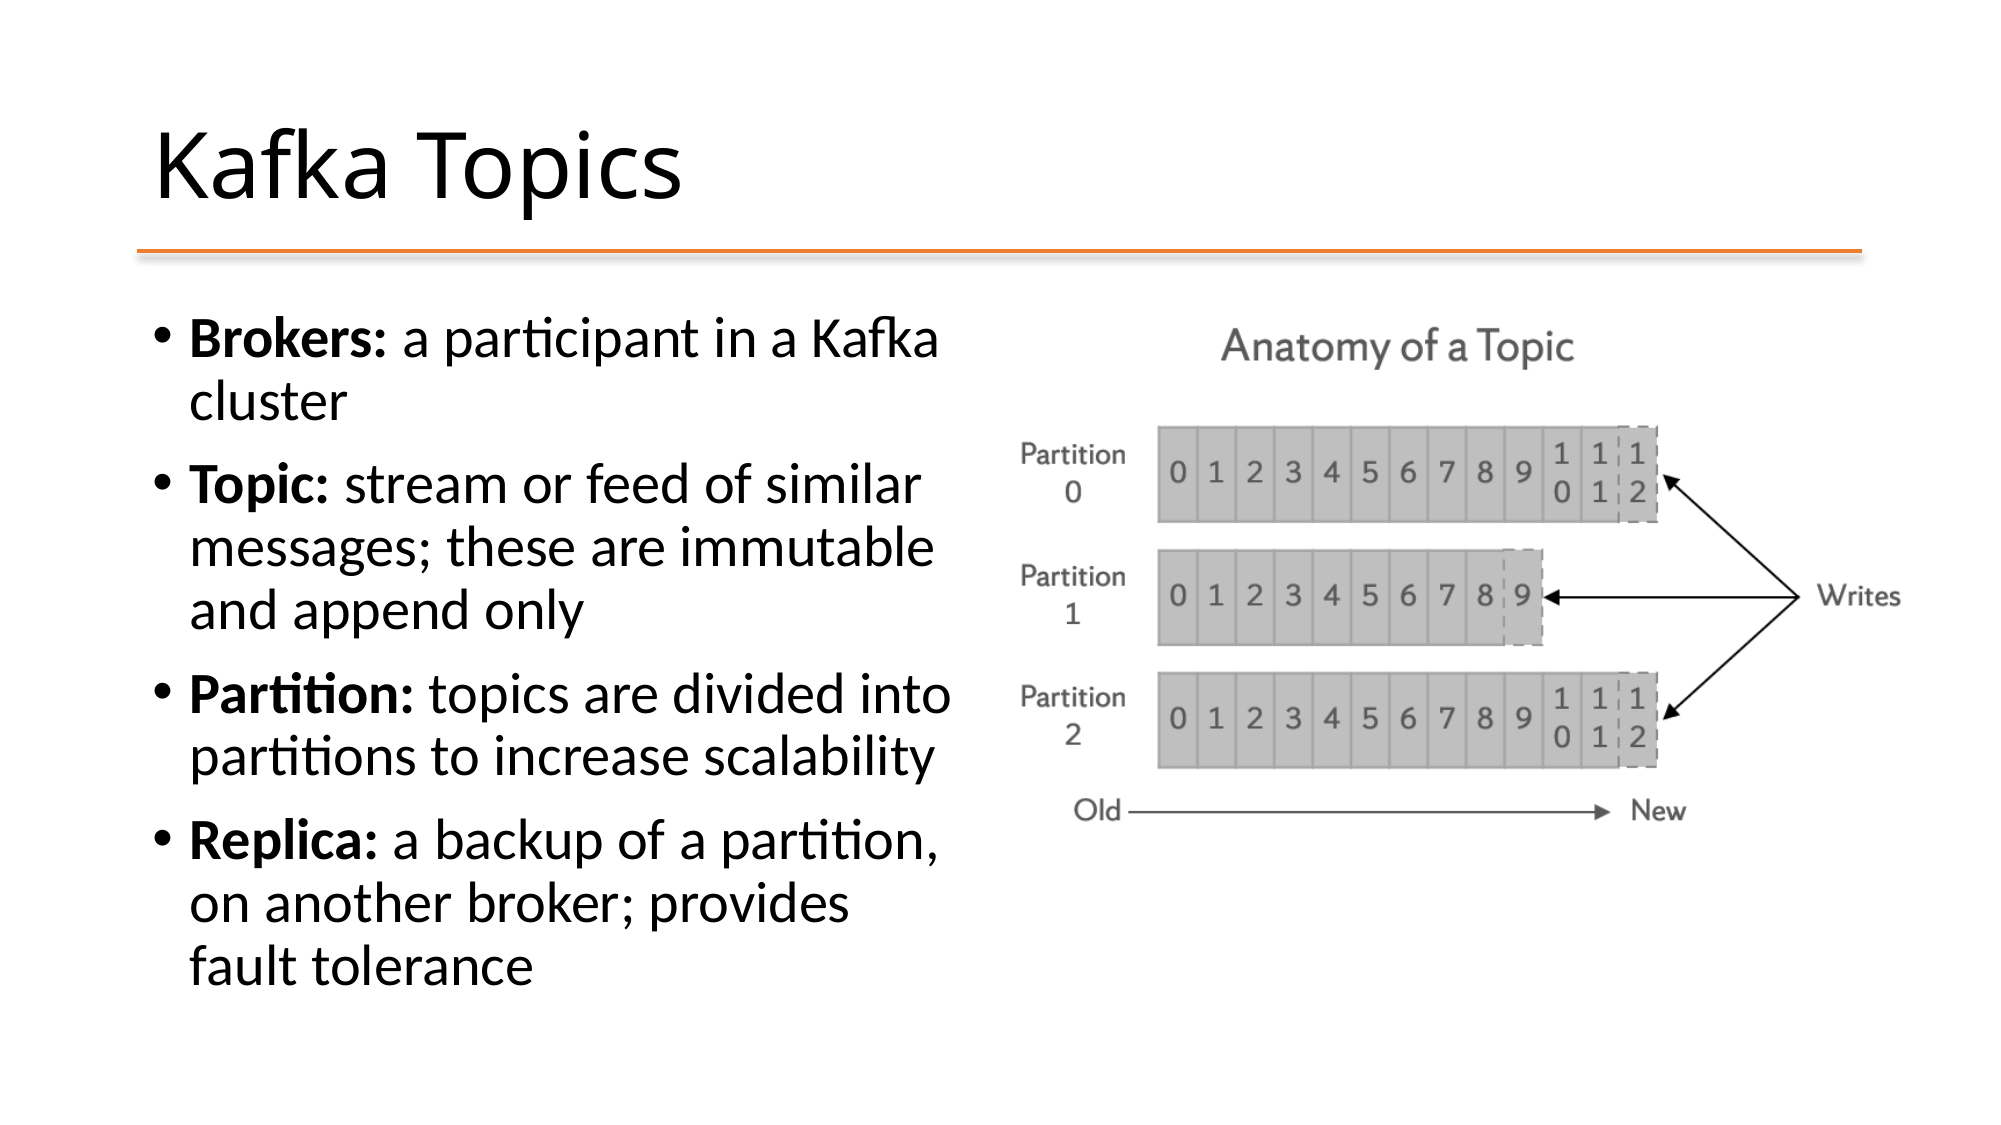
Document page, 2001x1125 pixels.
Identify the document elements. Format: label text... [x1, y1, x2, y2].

list Brokers: a participant in a Kafka cluster Topic: stream or feed of similar messages; these are immutable and append only Partition: topics are divided into partitions to increase scalability Replica: a backup of a partition, on another broker; provides fault tolerance [137, 299, 988, 1014]
picture [987, 306, 1963, 890]
title Kafka Topics [137, 59, 1863, 278]
